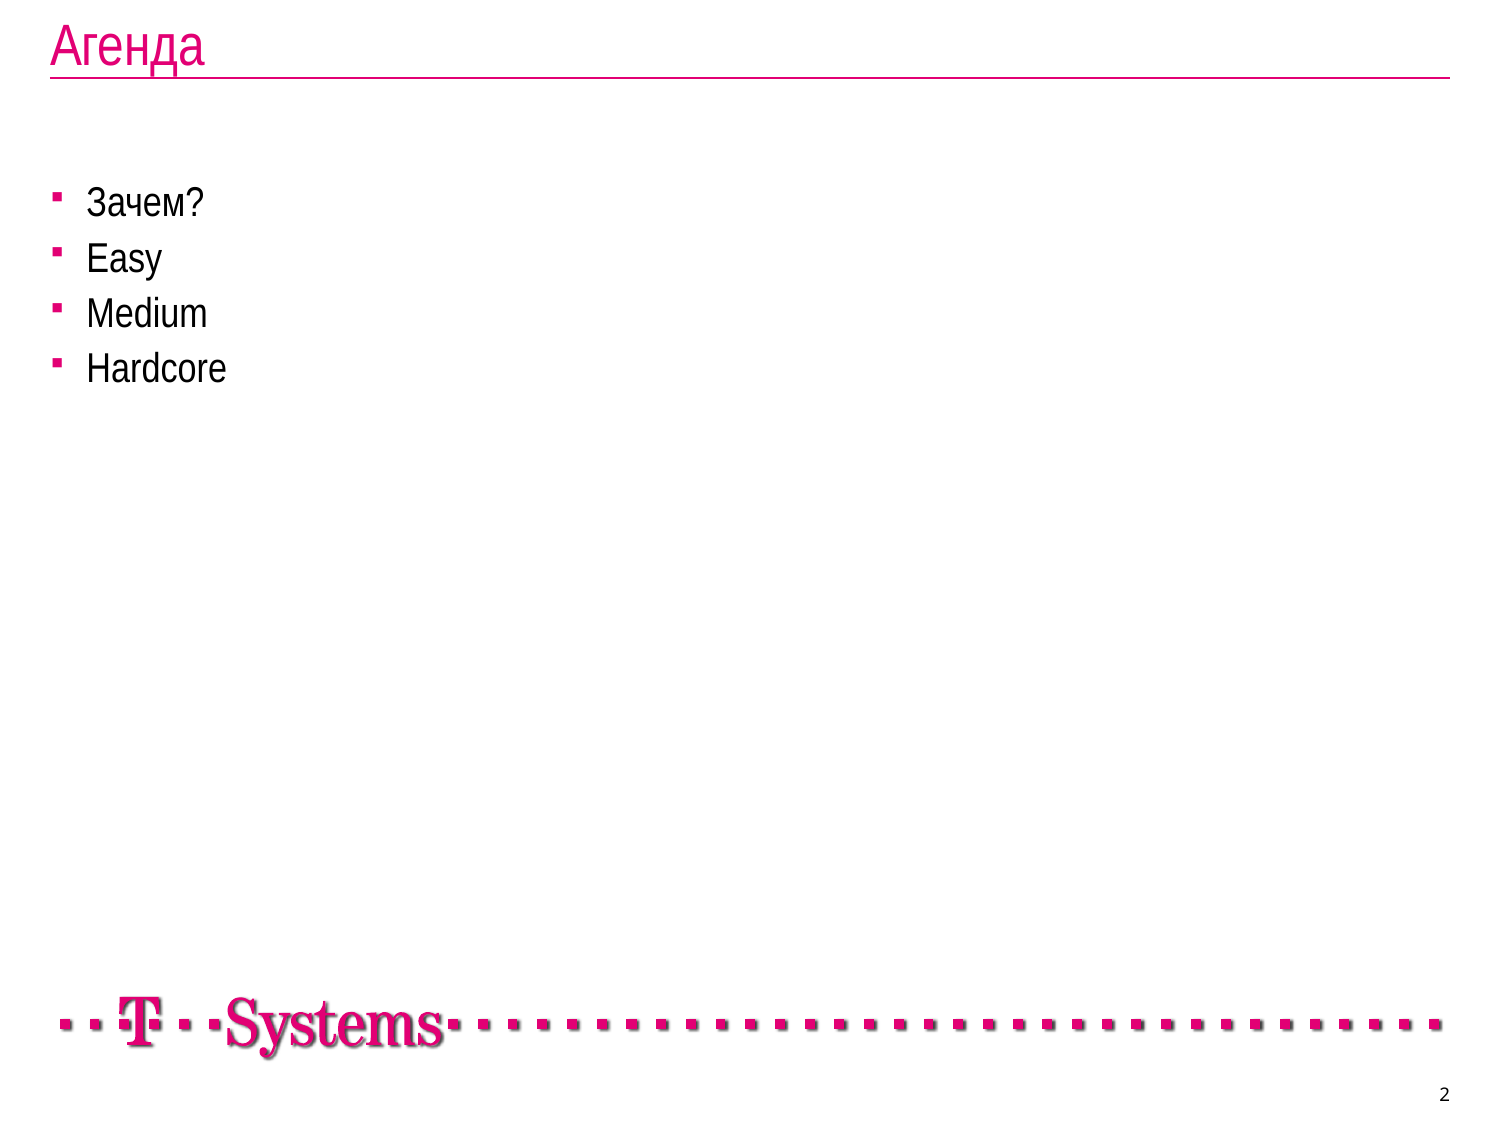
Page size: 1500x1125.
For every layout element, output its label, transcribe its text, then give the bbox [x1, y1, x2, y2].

list Зачем? Easy Medium Hardcore [50, 125, 1450, 551]
slide_number 2 [1361, 1082, 1451, 1107]
title Агенда [50, 14, 1450, 91]
